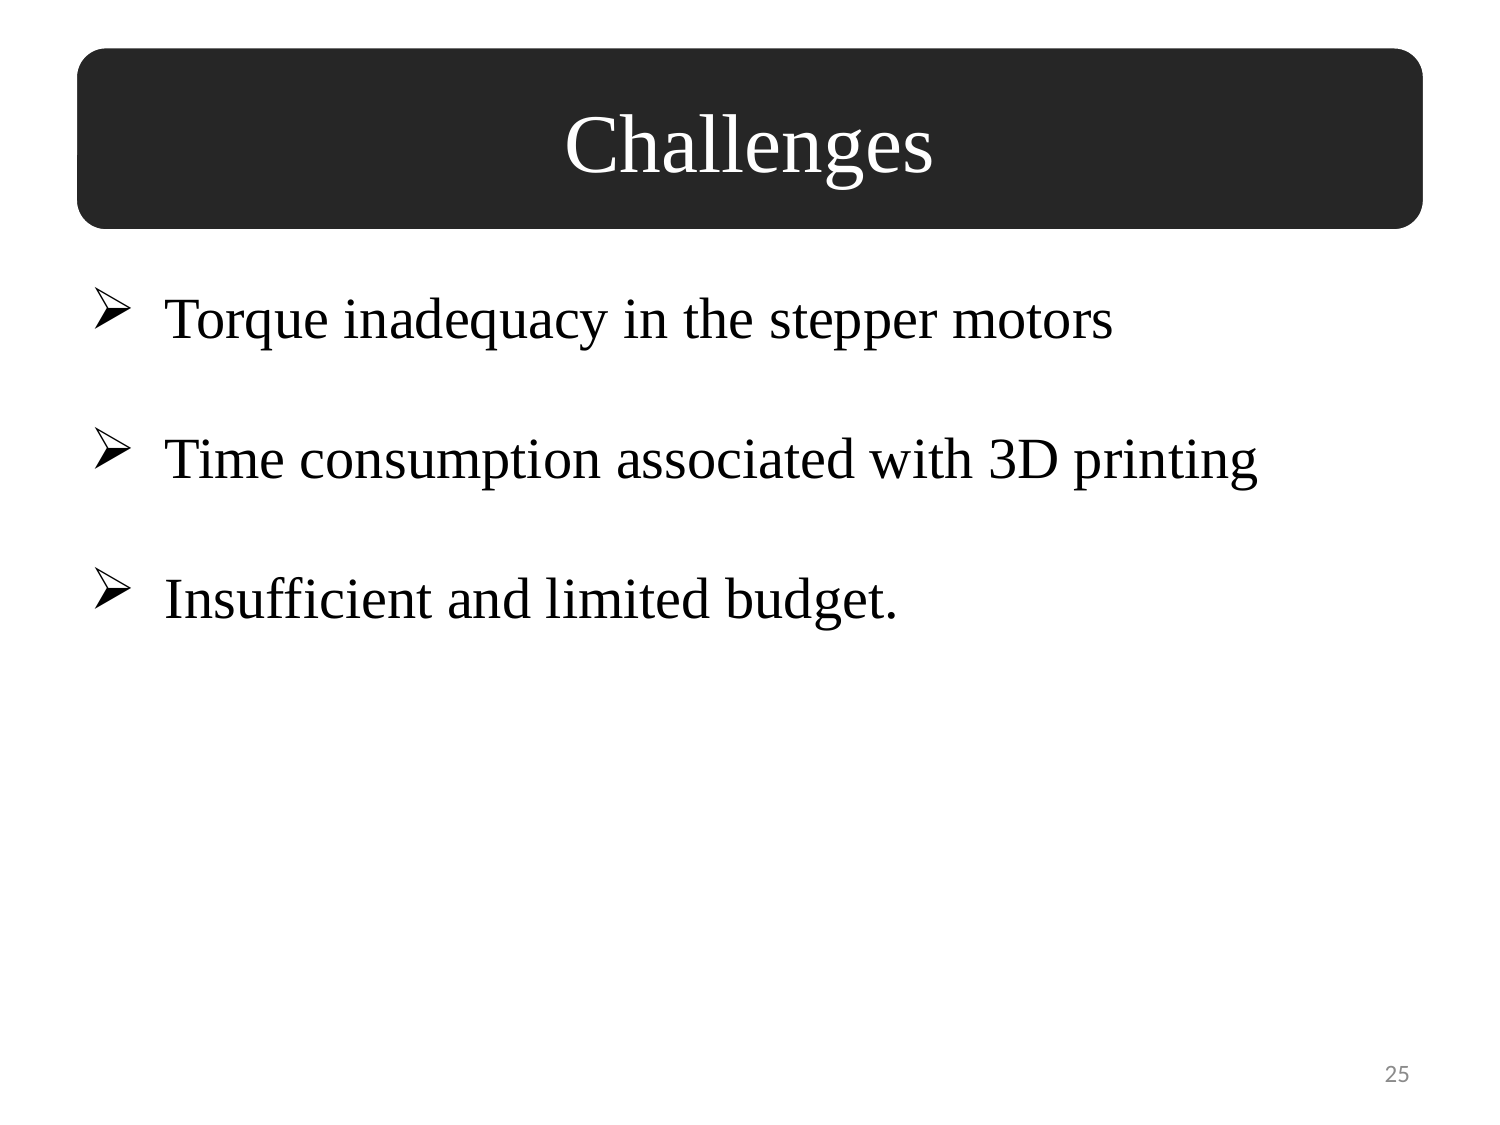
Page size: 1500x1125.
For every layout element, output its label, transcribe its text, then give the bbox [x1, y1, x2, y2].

text_box Torque inadequacy in the stepper motors Time consumption associated with 3D printing Insufficient and limited budget. [74, 273, 1425, 638]
text_box [953, 0, 1500, 75]
text_box [772, 0, 953, 170]
text_box [0, 0, 772, 75]
text_box Challenges [74, 75, 1425, 232]
slide_number 25 [1074, 1042, 1425, 1103]
